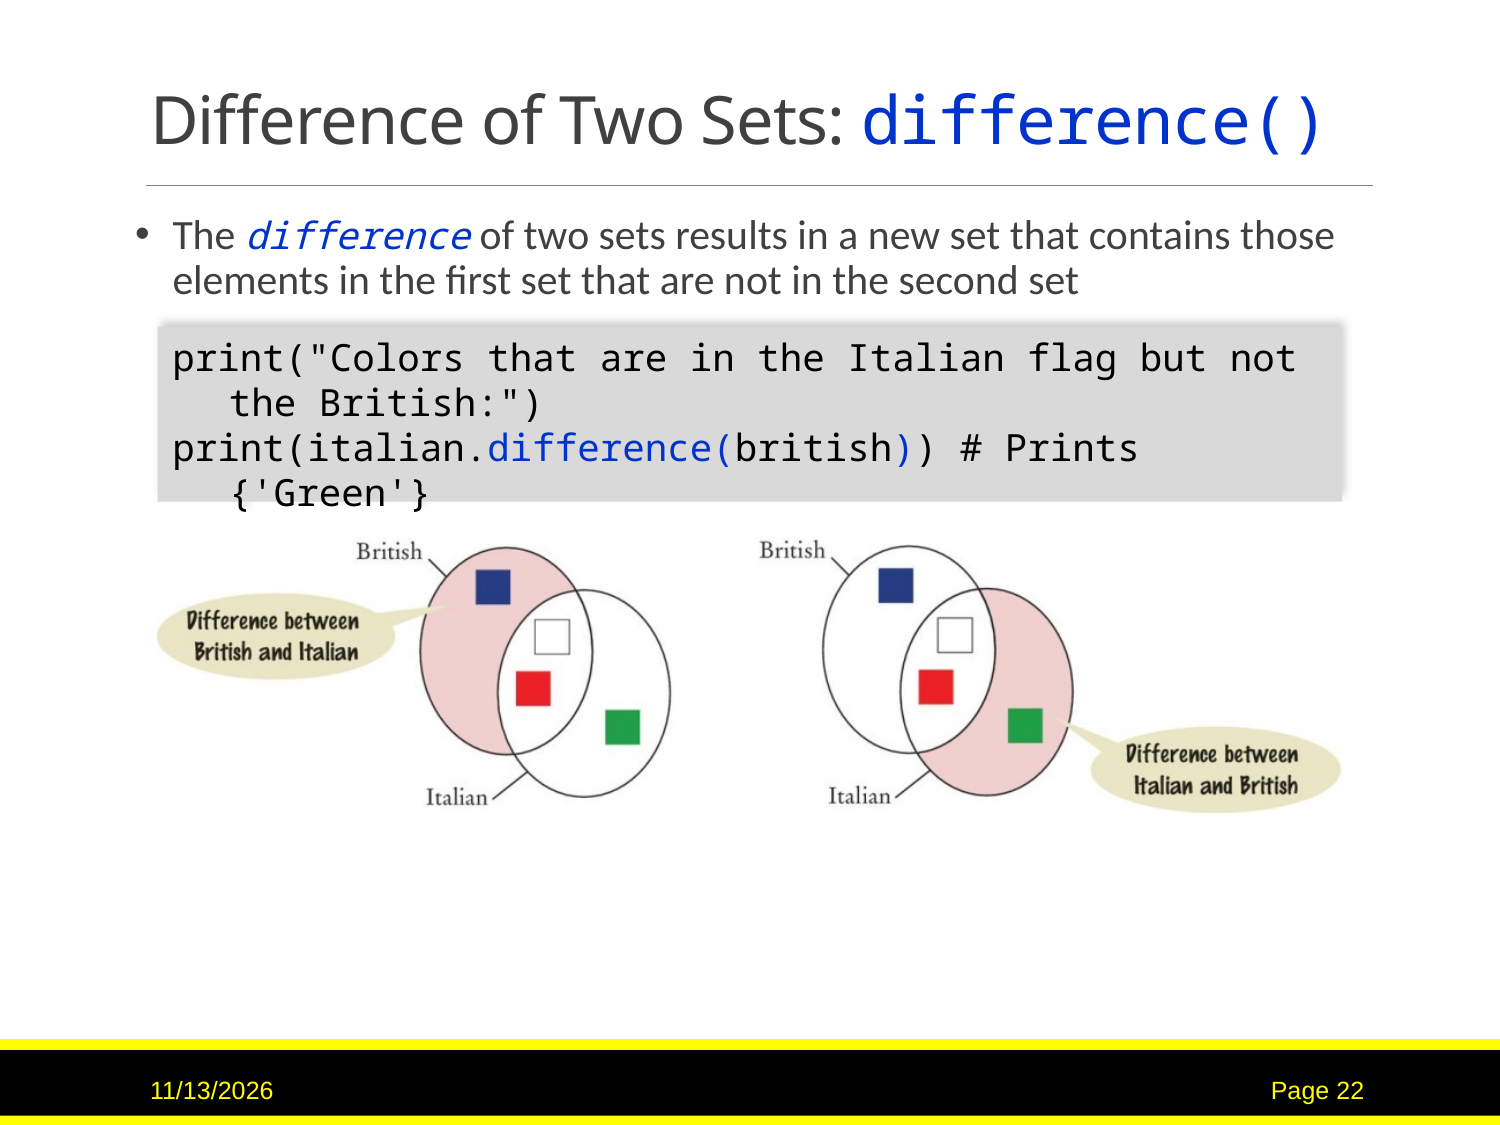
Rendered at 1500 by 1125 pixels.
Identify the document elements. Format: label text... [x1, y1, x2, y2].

picture [157, 536, 1343, 814]
title Difference of Two Sets: difference() [135, 47, 1373, 167]
text_box print("Colors that are in the Italian flag but not the British:") print(italian.difference(british)) # Prints {'Green'} [157, 326, 1343, 502]
list The difference of two sets results in a new set that contains those elements in the first set that are not in the second set [135, 205, 1373, 963]
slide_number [135, 1059, 440, 1120]
slide_number Page 22 [1218, 1059, 1380, 1120]
